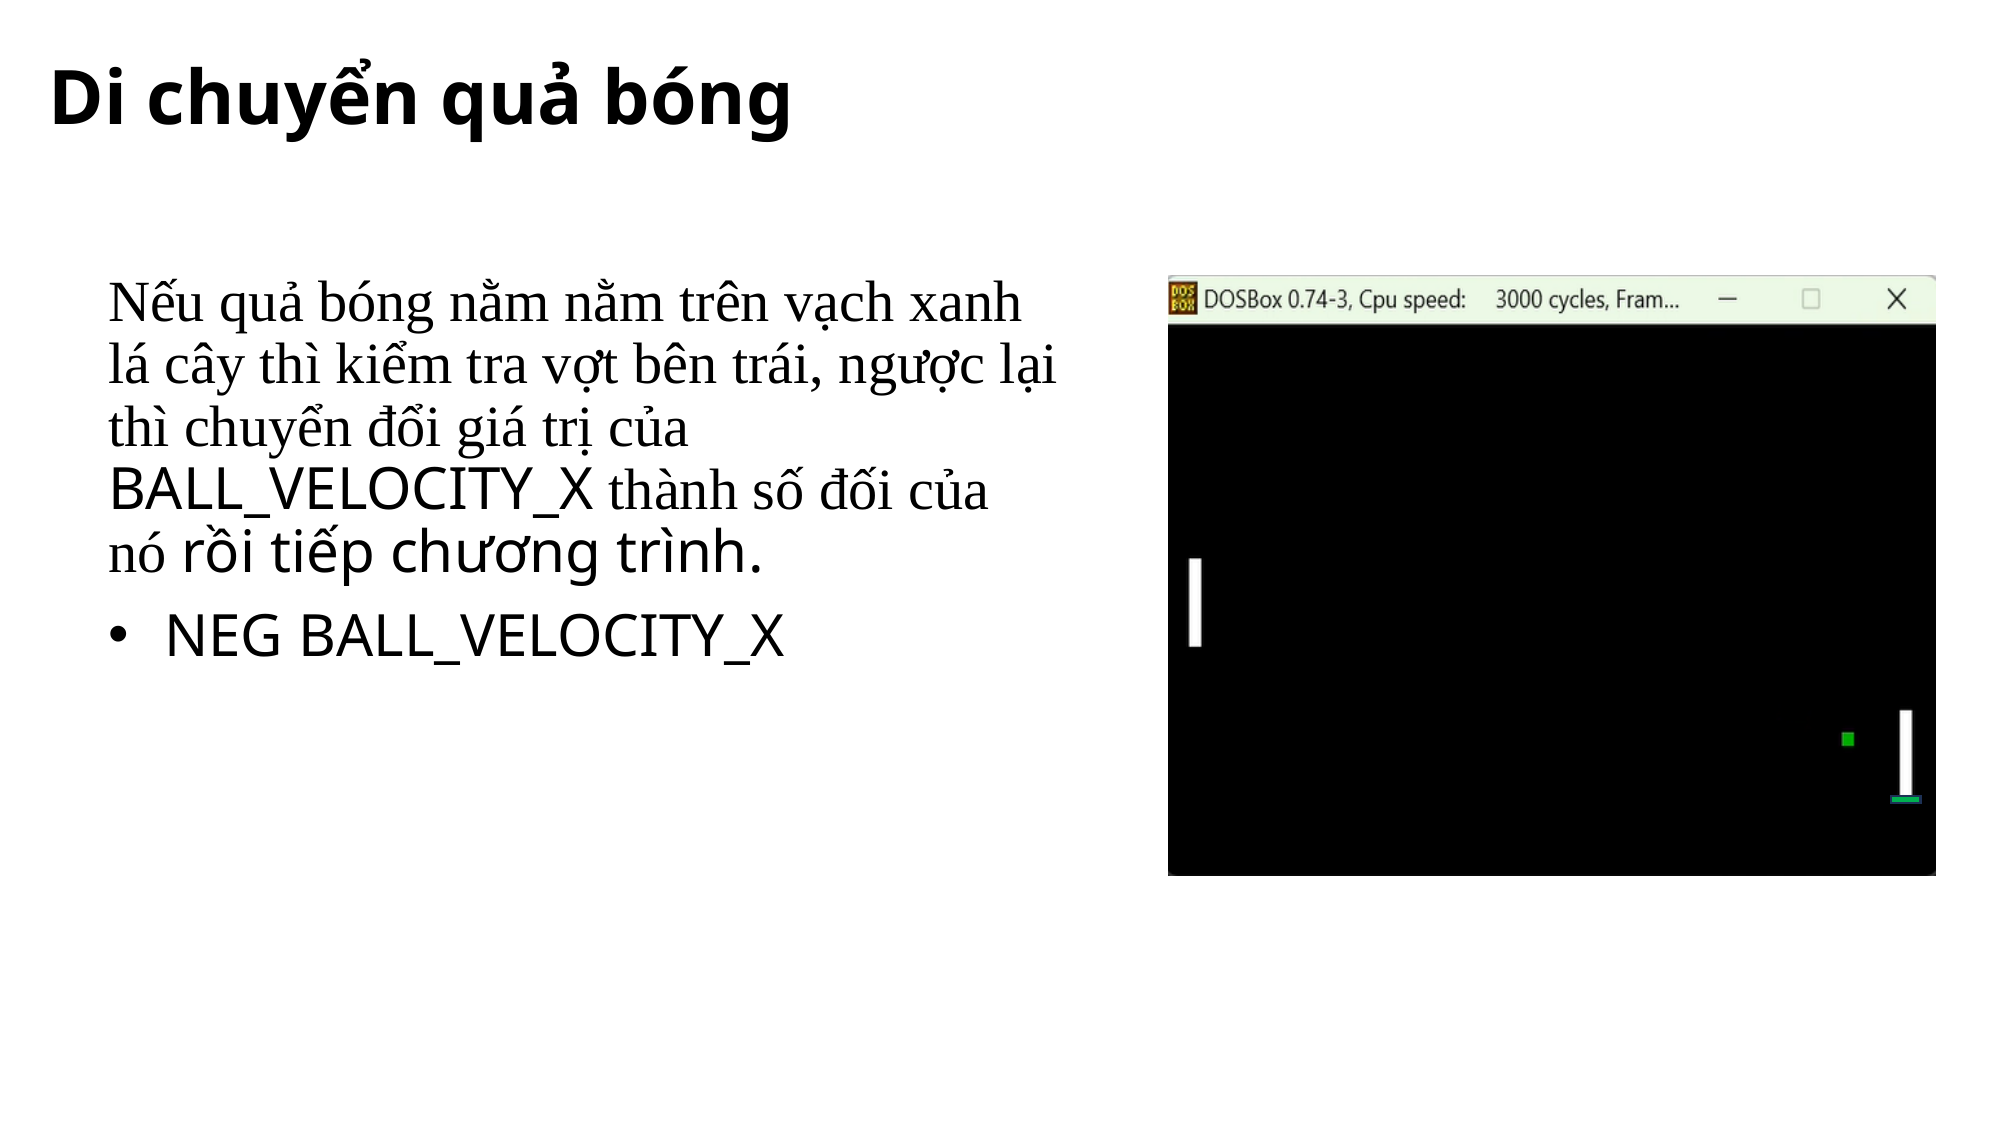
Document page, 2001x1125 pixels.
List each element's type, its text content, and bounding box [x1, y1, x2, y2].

title Di chuyển quả bóng [0, 0, 844, 149]
picture [1168, 275, 1936, 876]
subtitle Nếu quả bóng nằm nằm trên vạch xanh lá cây thì kiểm tra vợt bên trái, ngược lại thì chuyển đổi giá trị của BALL_VELOCITY_X thành số đối của nó rồi tiếp chương trình. NEG BALL_VELOCITY_X [93, 263, 1076, 1009]
